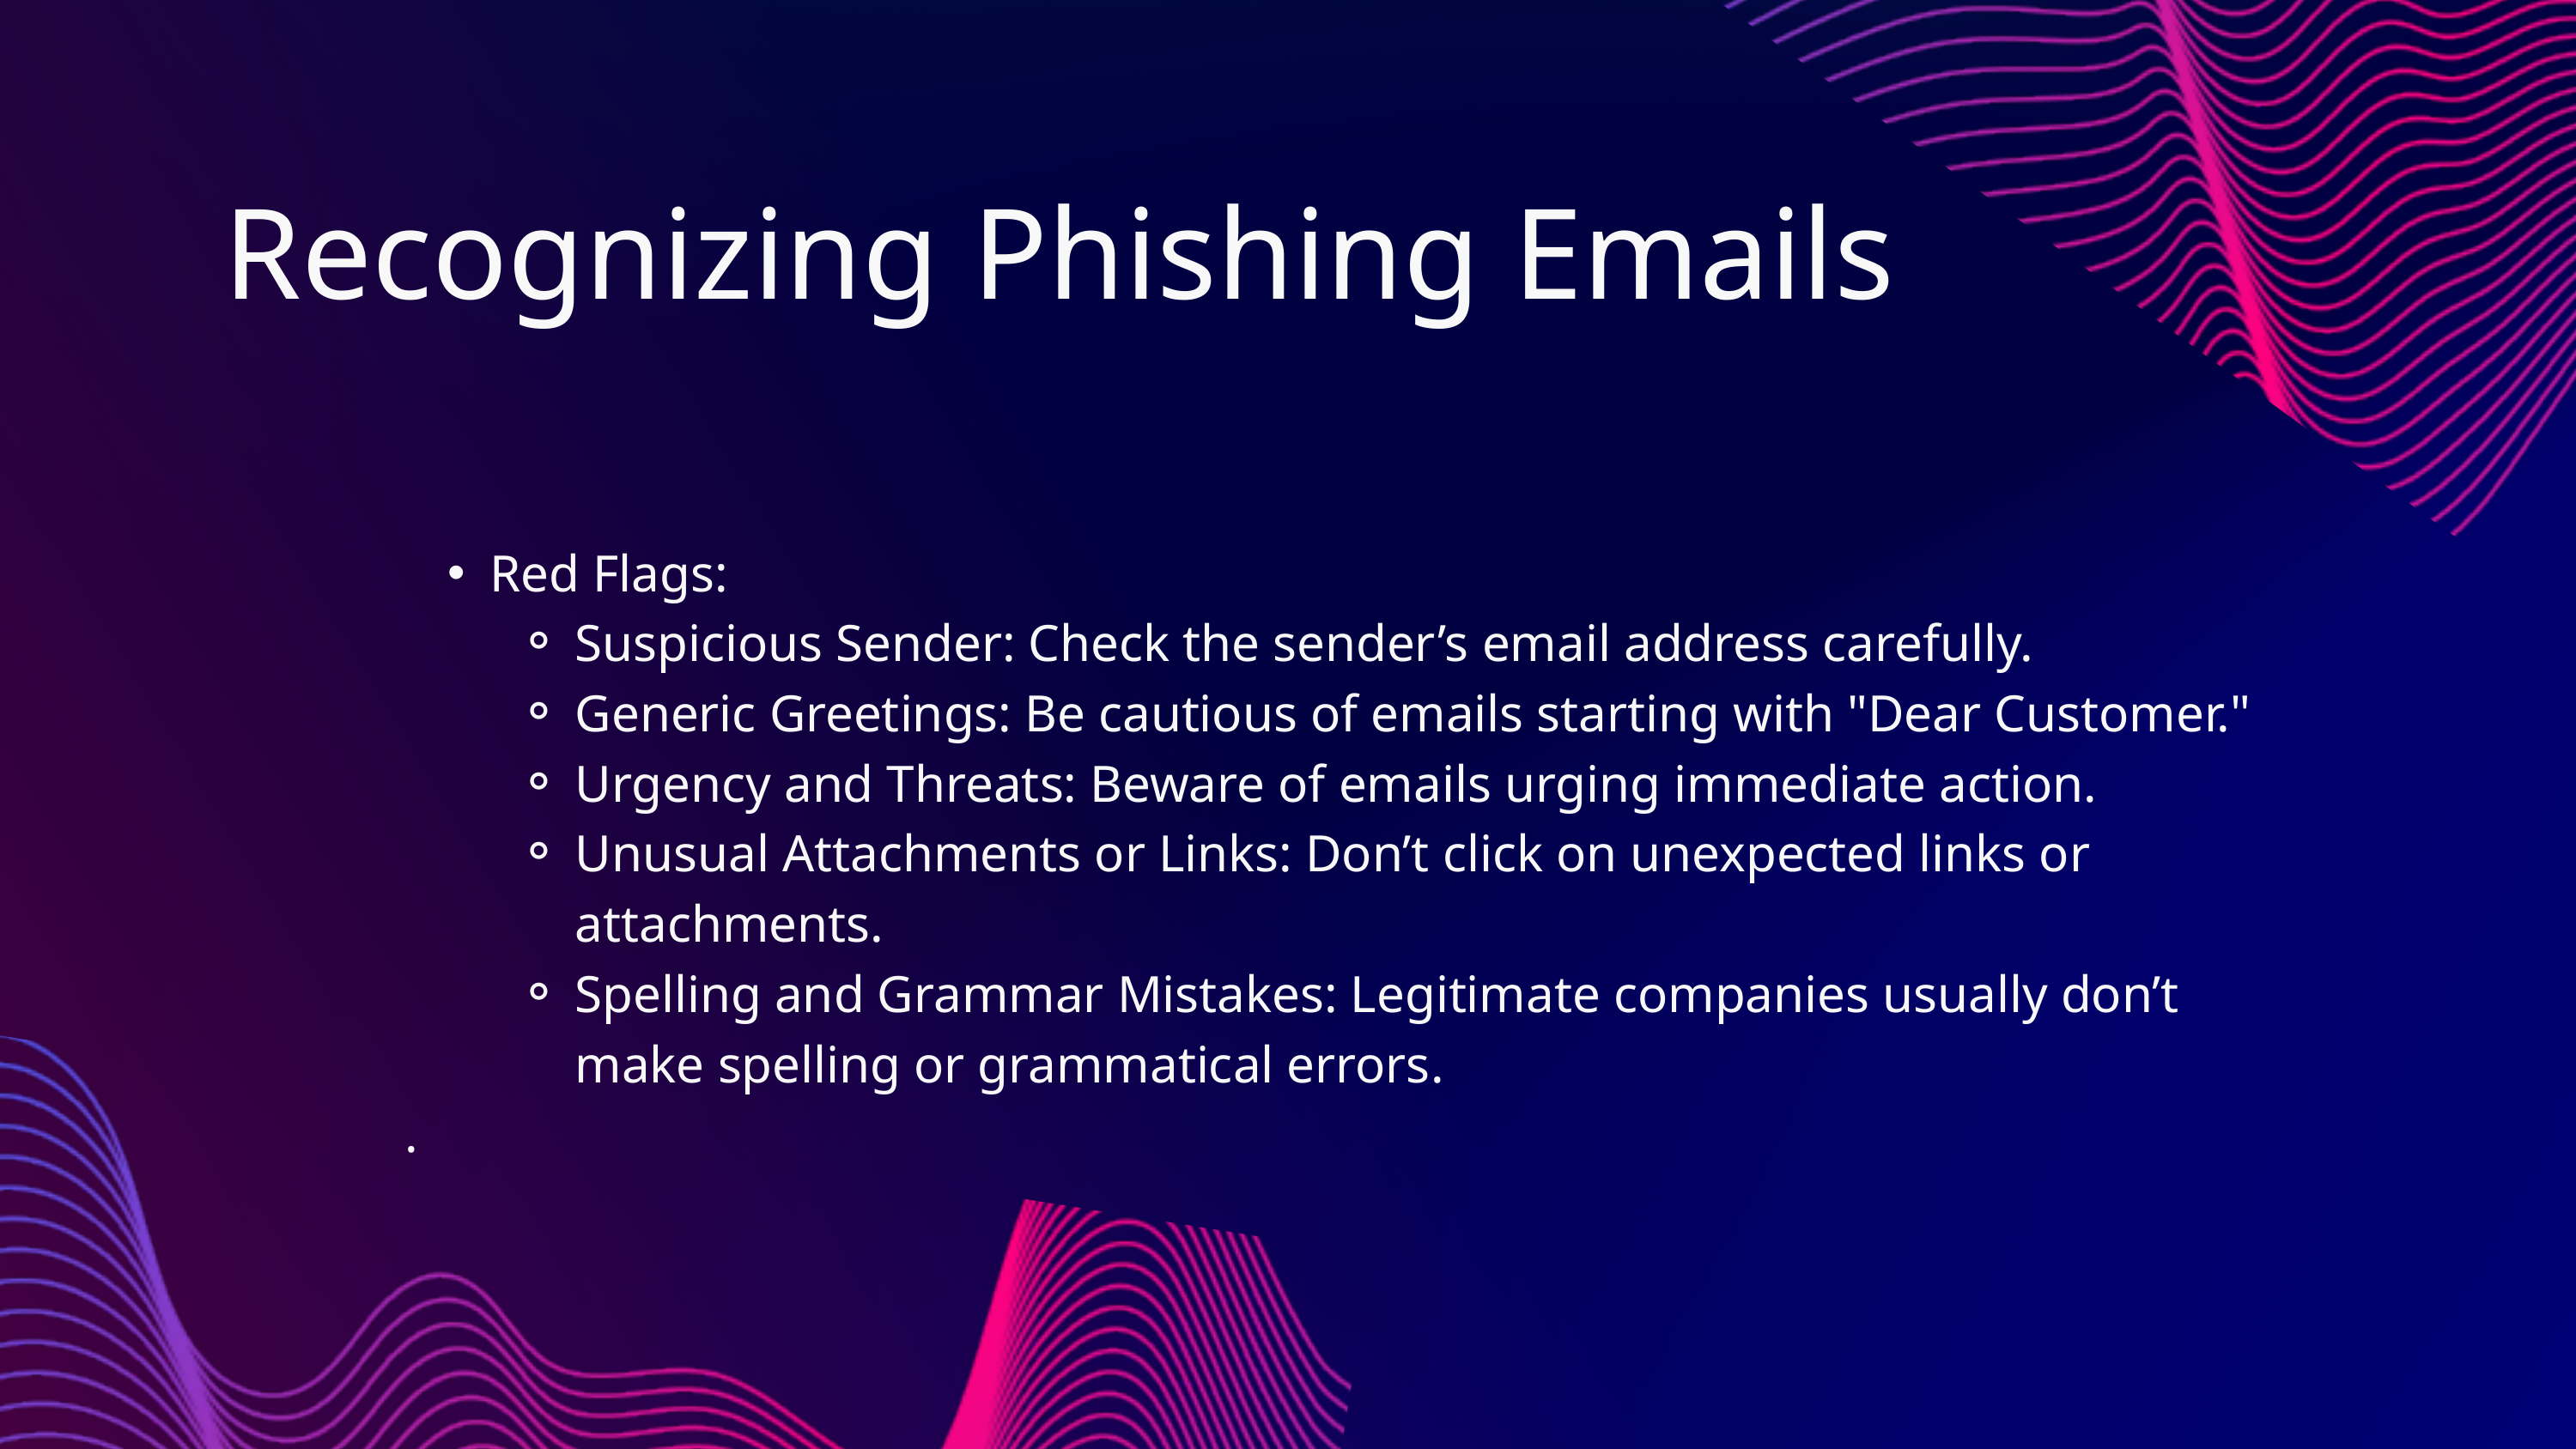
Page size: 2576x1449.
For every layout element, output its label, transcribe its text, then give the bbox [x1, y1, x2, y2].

text_box Red Flags: Suspicious Sender: Check the sender’s email address carefully. Generic Greetings: Be cautious of emails starting with "Dear Customer." Urgency and Threats: Beware of emails urging immediate action. Unusual Attachments or Links: Don’t click on unexpected links or attachments. Spelling and Grammar Mistakes: Legitimate companies usually don’t make spelling or grammatical errors. . [404, 461, 2295, 1163]
text_box Recognizing Phishing Emails [223, 173, 2054, 324]
text_box [1716, 0, 2576, 625]
text_box [0, 0, 2576, 1449]
text_box [0, 1035, 1373, 1449]
